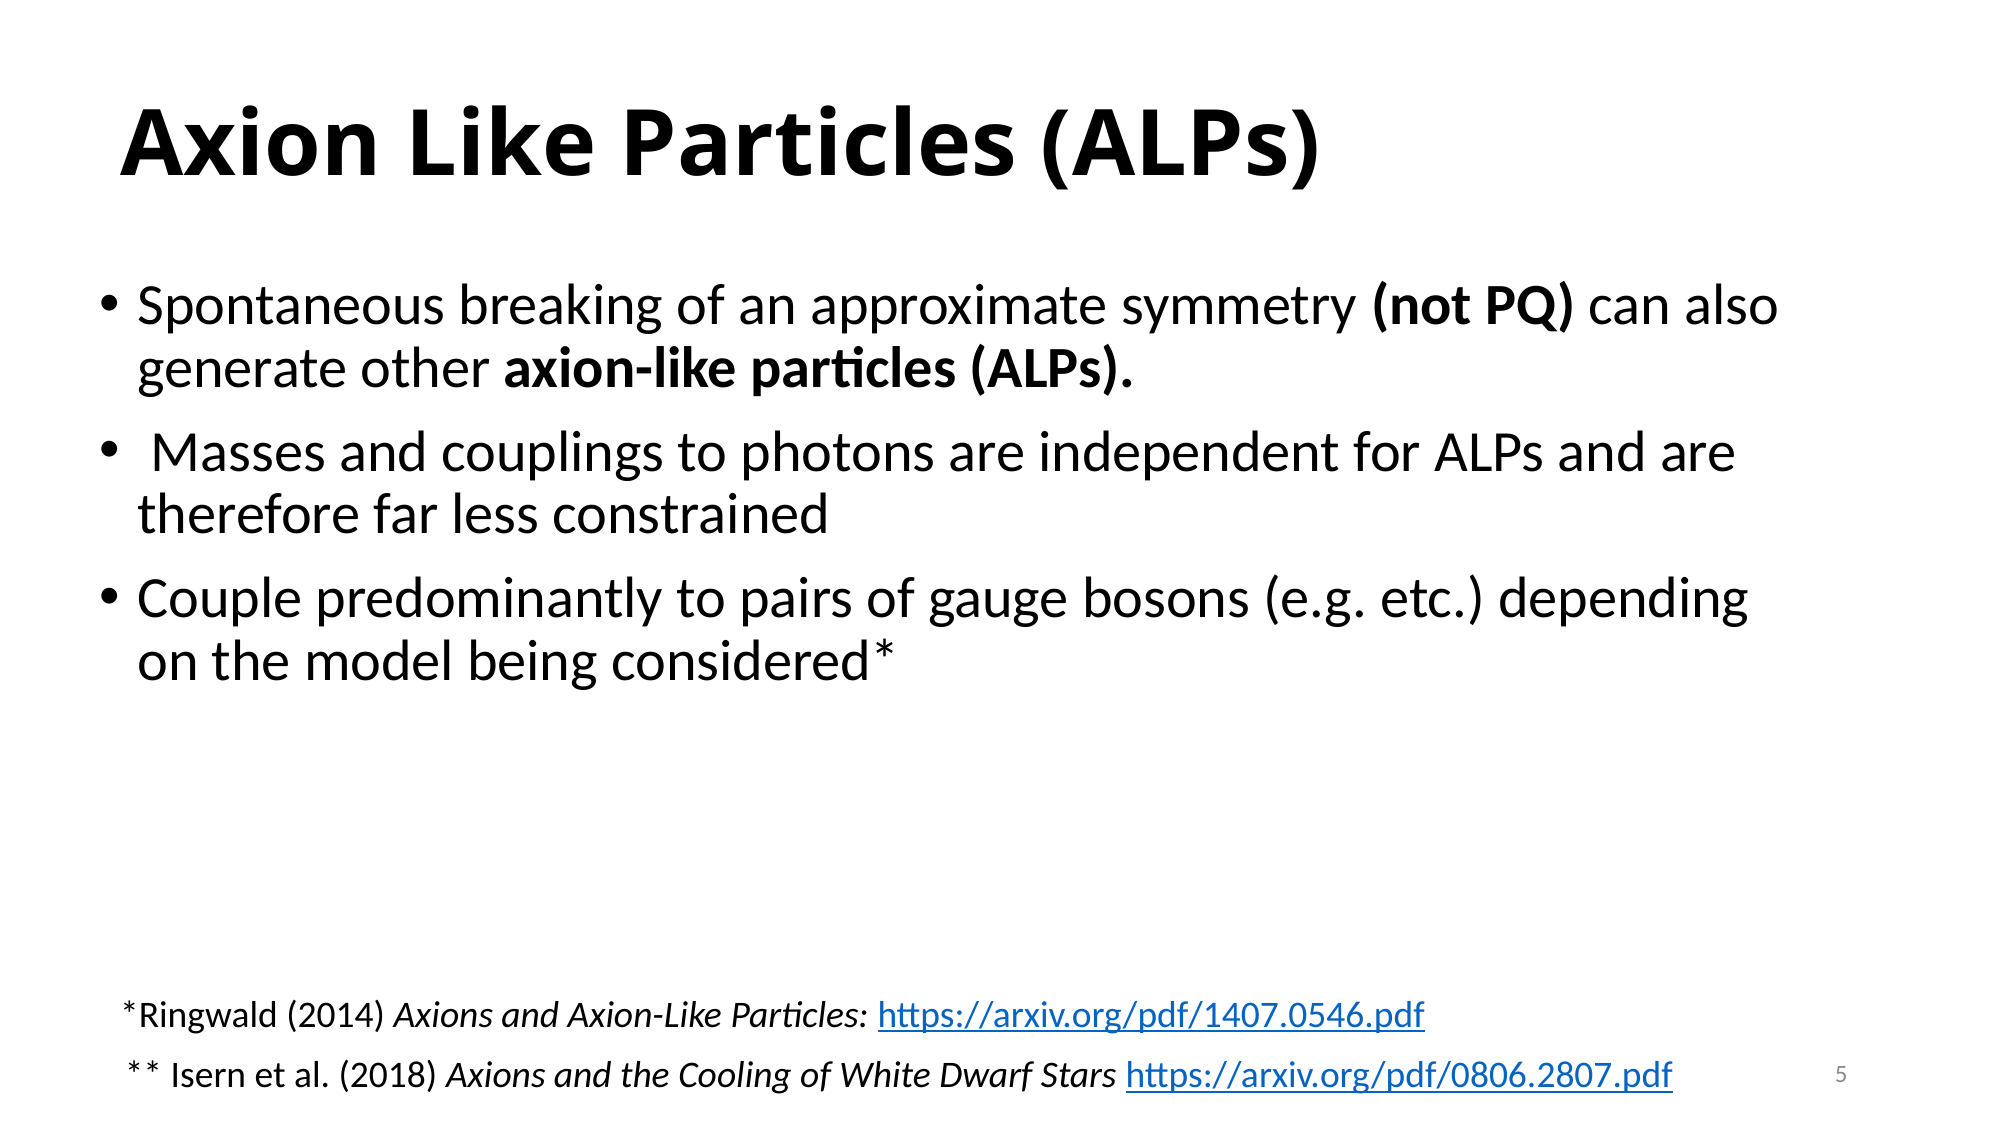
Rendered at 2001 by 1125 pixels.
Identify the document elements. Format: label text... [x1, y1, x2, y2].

text_box *Ringwald (2014) Axions and Axion-Like Particles: https://arxiv.org/pdf/1407.0546.pdf [105, 982, 1681, 1043]
text_box ** Isern et al. (2018) Axions and the Cooling of White Dwarf Stars https://arxiv.org/pdf/0806.2807.pdf [110, 1042, 1716, 1103]
slide_number 5 [1716, 1042, 1863, 1103]
title Axion Like Particles (ALPs) [105, 52, 1895, 240]
